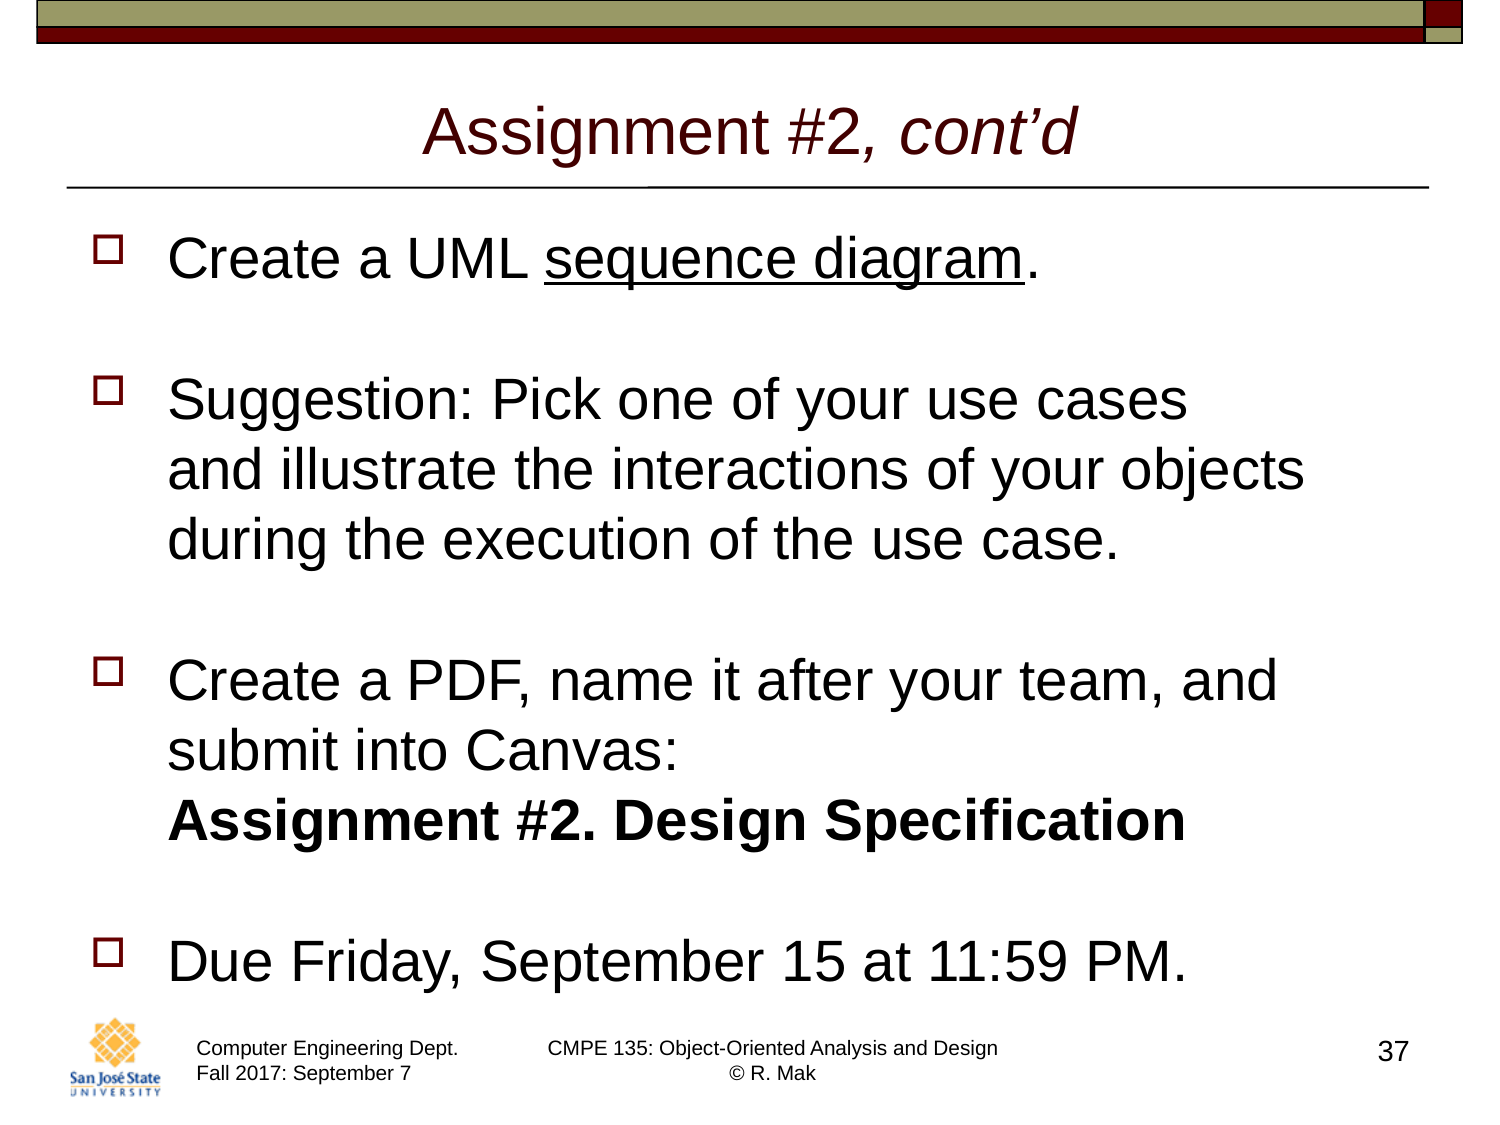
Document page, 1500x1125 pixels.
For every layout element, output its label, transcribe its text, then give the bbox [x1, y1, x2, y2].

list Create a UML sequence diagram. Suggestion: Pick one of your use cases and illustrate the interactions of your objects during the execution of the use case. Create a PDF, name it after your team, and submit into Canvas: Assignment #2. Design Specification Due Friday, September 15 at 11:59 PM. [75, 212, 1425, 1006]
title Assignment #2, cont’d [75, 67, 1425, 175]
picture [60, 1012, 166, 1112]
slide_number 37 [1335, 1025, 1425, 1100]
